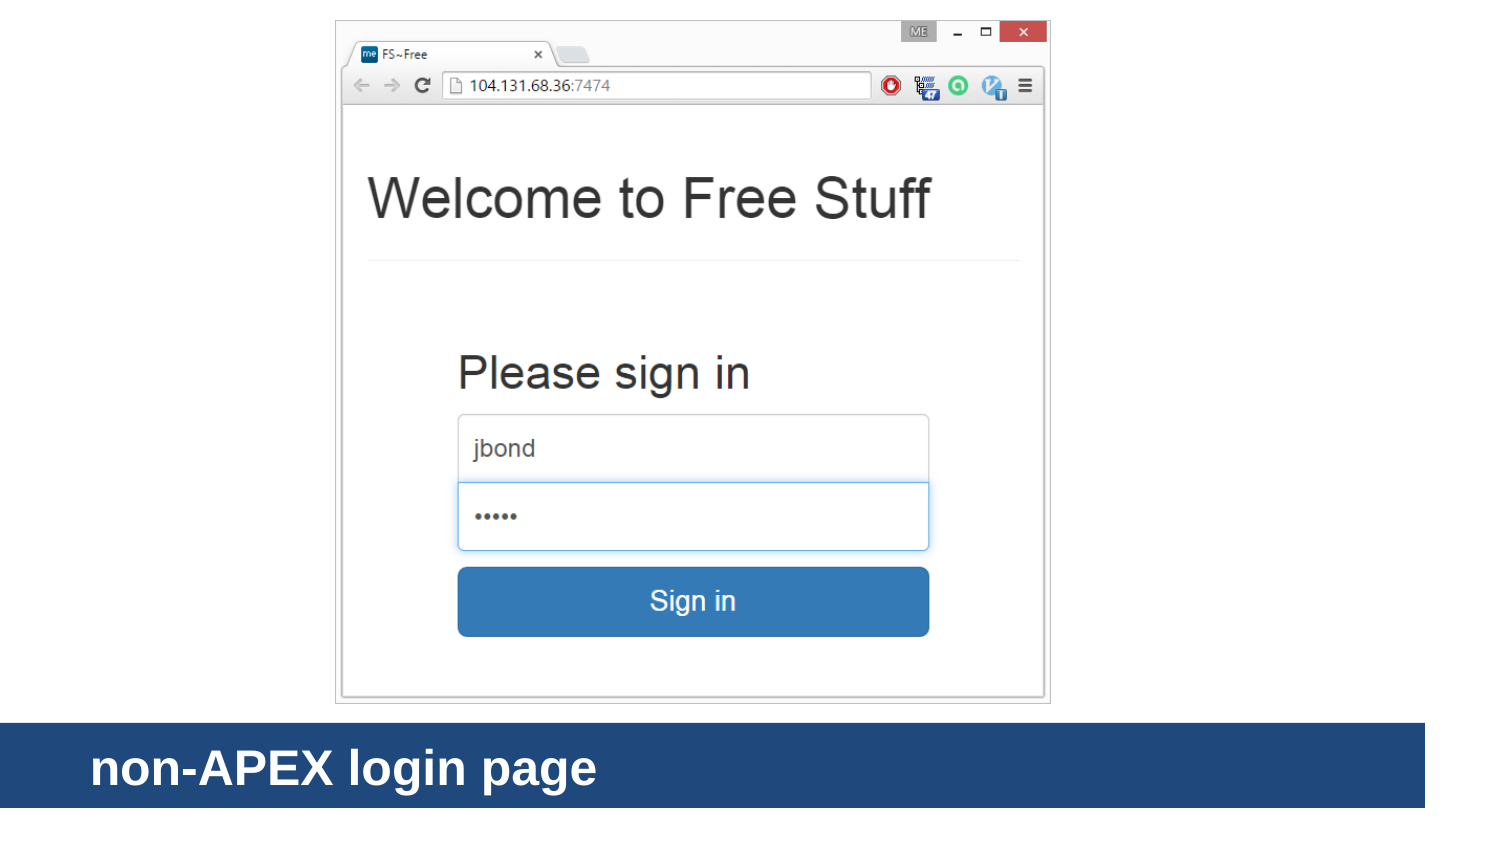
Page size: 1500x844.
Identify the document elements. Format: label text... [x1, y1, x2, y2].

text_box non-APEX login page [75, 722, 1425, 808]
picture [335, 20, 1051, 704]
